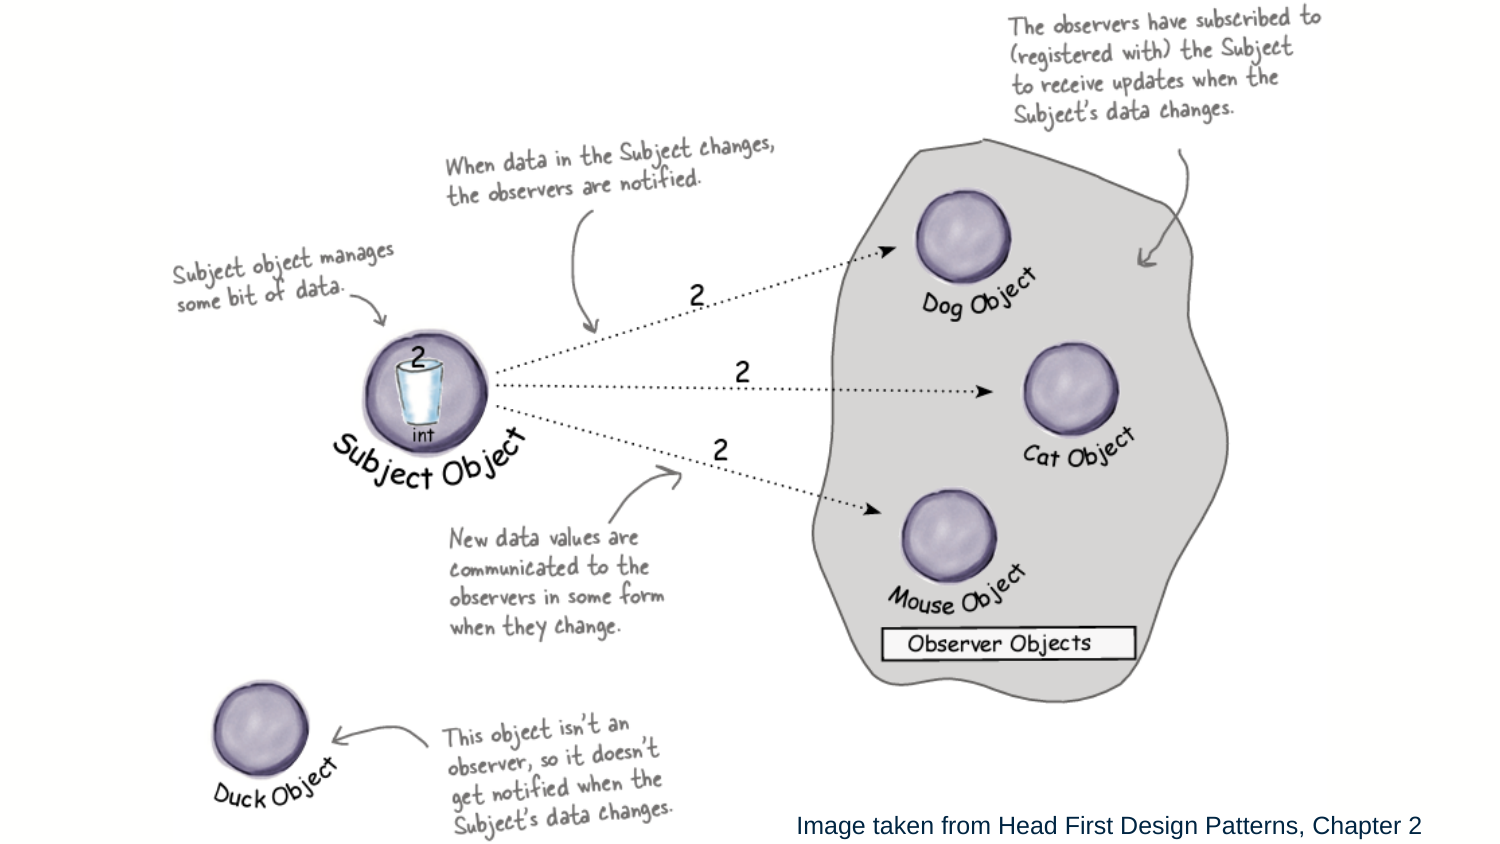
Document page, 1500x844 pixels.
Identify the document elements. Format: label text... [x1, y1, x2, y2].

text_box Image taken from Head First Design Patterns, Chapter 2 [1331, 801, 1439, 844]
picture [173, 0, 1327, 844]
